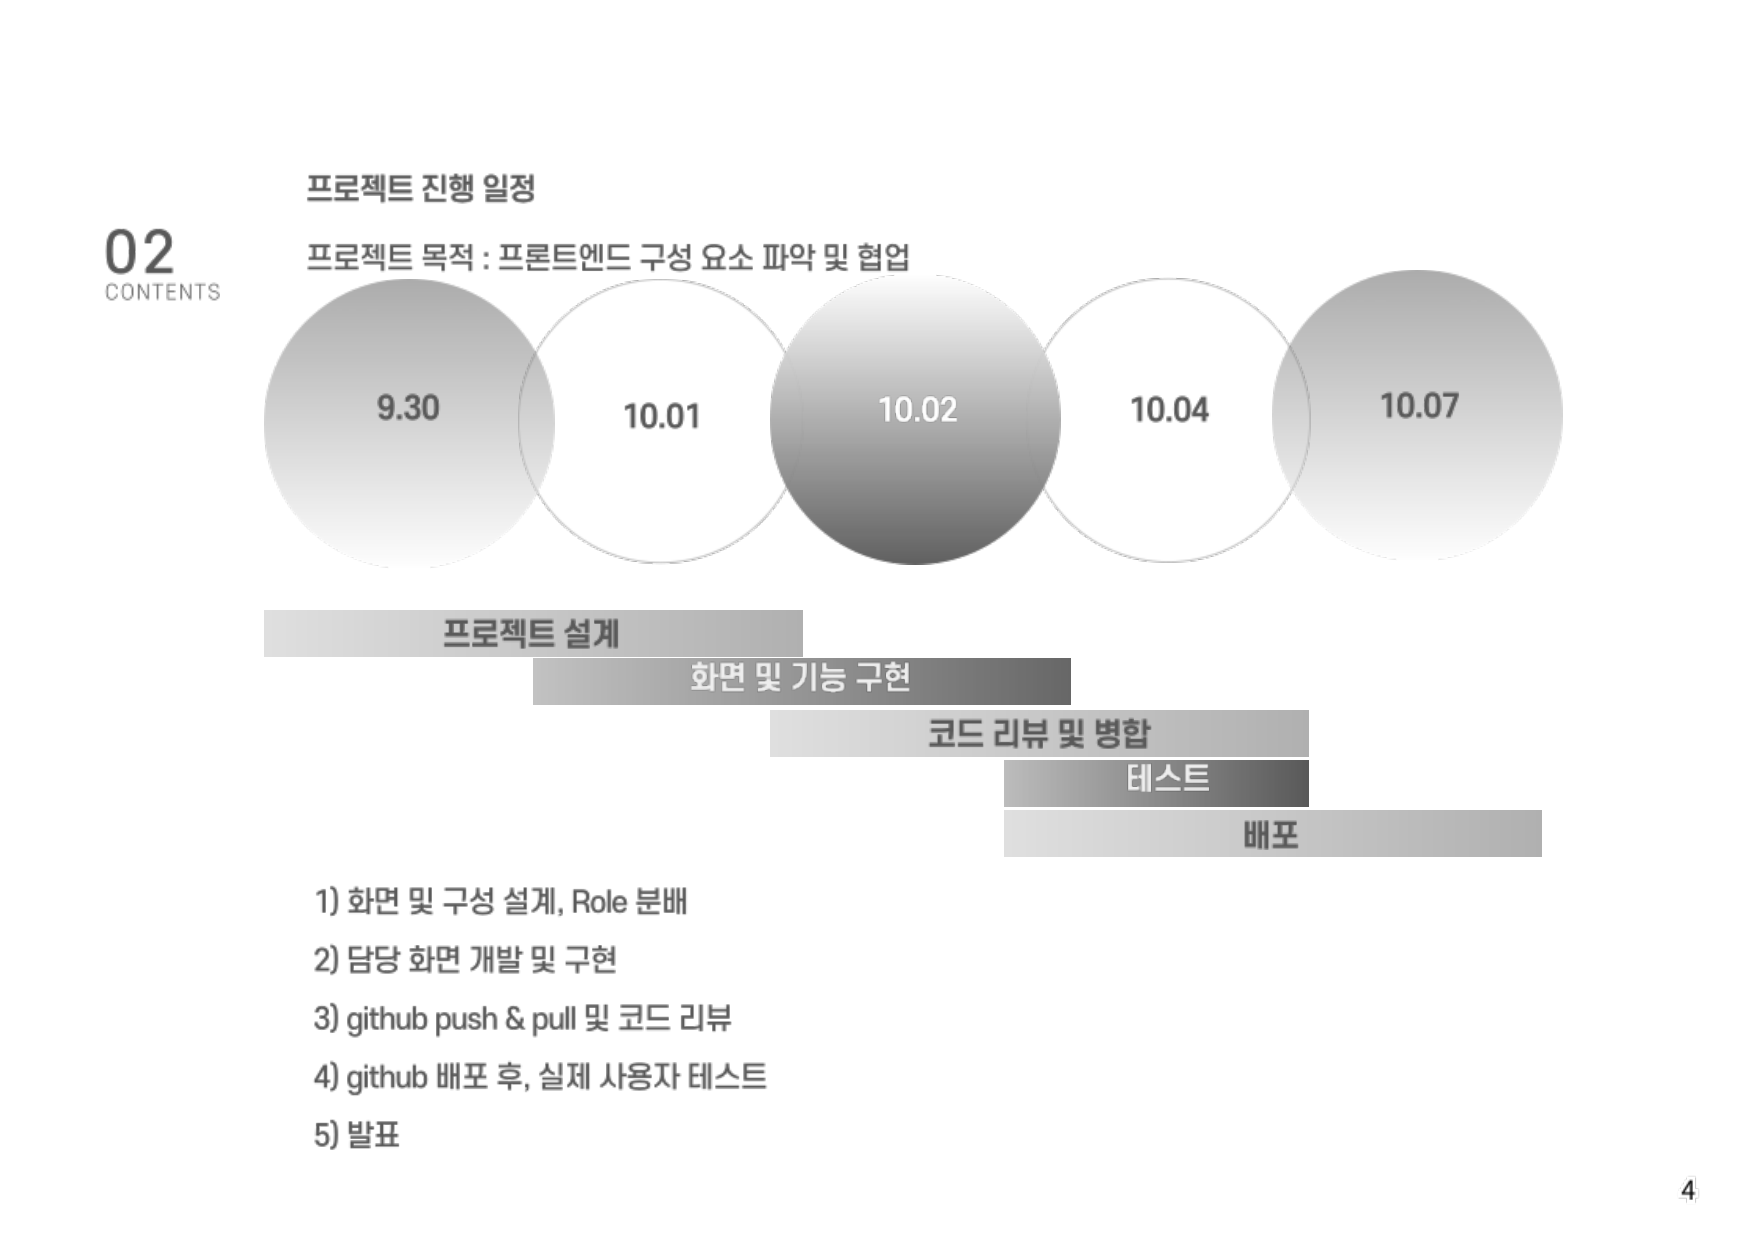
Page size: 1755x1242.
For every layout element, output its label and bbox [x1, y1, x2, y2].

picture [303, 876, 801, 1192]
picture [264, 601, 1542, 884]
picture [174, 160, 1586, 569]
picture [85, 187, 242, 336]
picture [1662, 1145, 1744, 1242]
